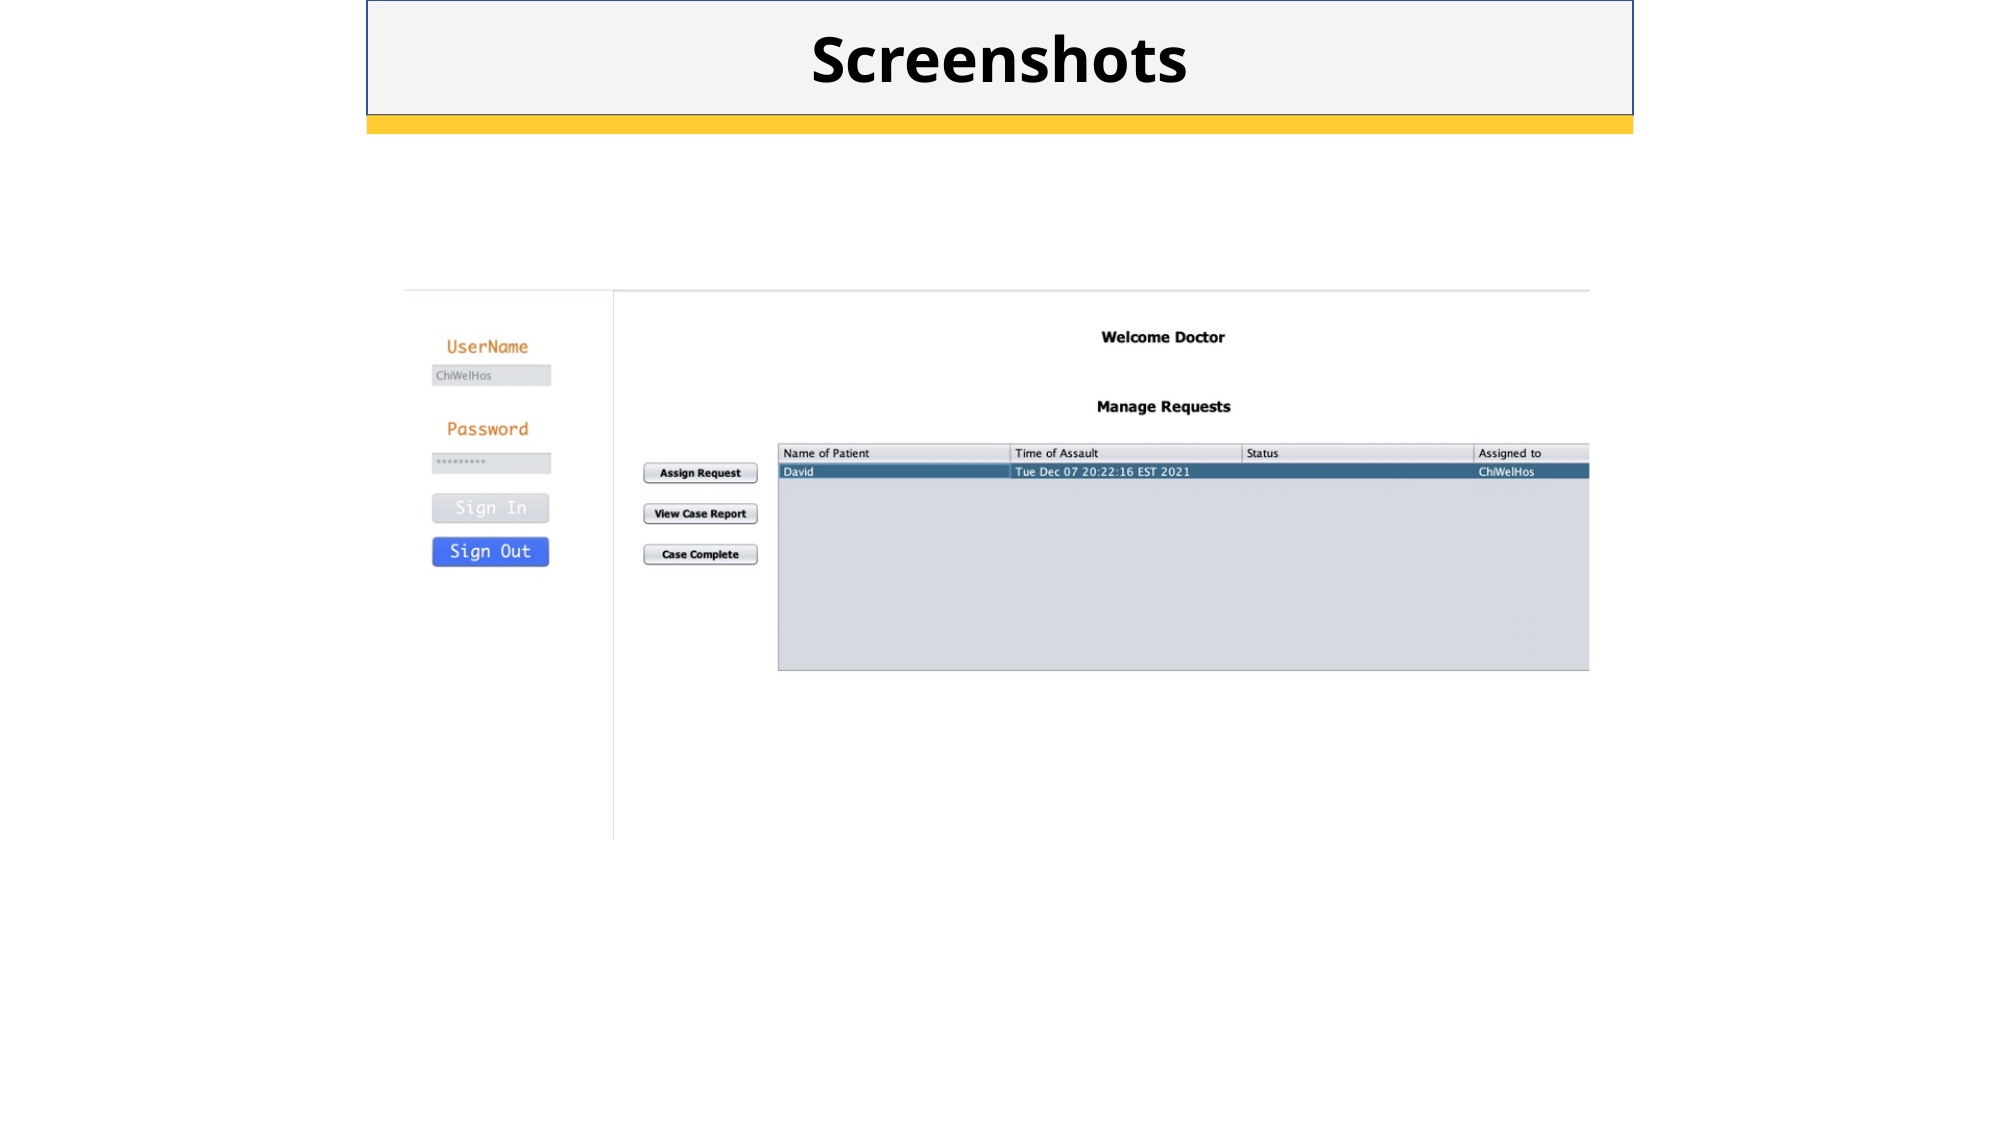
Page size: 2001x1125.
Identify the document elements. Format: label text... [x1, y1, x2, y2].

text_box [366, 114, 1634, 135]
text_box Screenshots [366, 0, 1634, 114]
picture [397, 285, 1603, 840]
